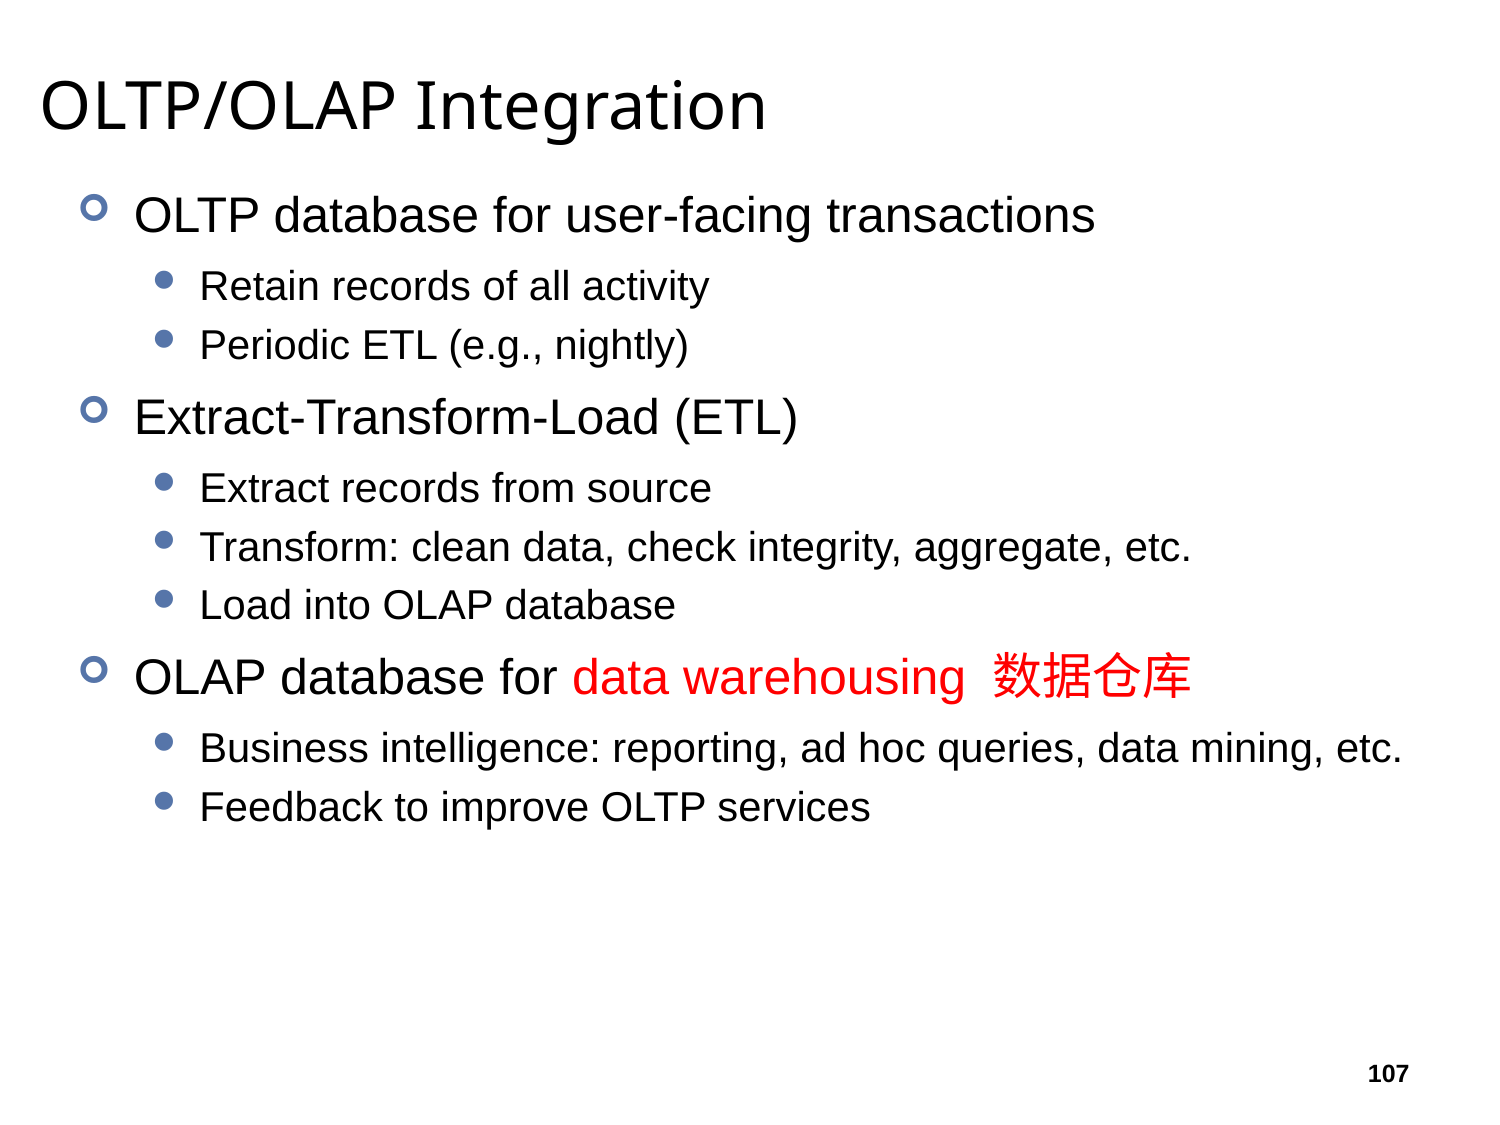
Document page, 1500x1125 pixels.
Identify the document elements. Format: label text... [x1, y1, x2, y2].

slide_number 107 [1074, 1042, 1425, 1103]
title OLTP/OLAP Integration [24, 18, 1451, 188]
list OLTP database for user-facing transactions Retain records of all activity Periodic ETL (e.g., nightly) Extract-Transform-Load (ETL) Extract records from source Transform: clean data, check integrity, aggregate, etc. Load into OLAP database OLAP database for data warehousing 数据仓库 Business intelligence: reporting, ad hoc queries, data mining, etc. Feedback to improve OLTP services [62, 174, 1451, 1013]
